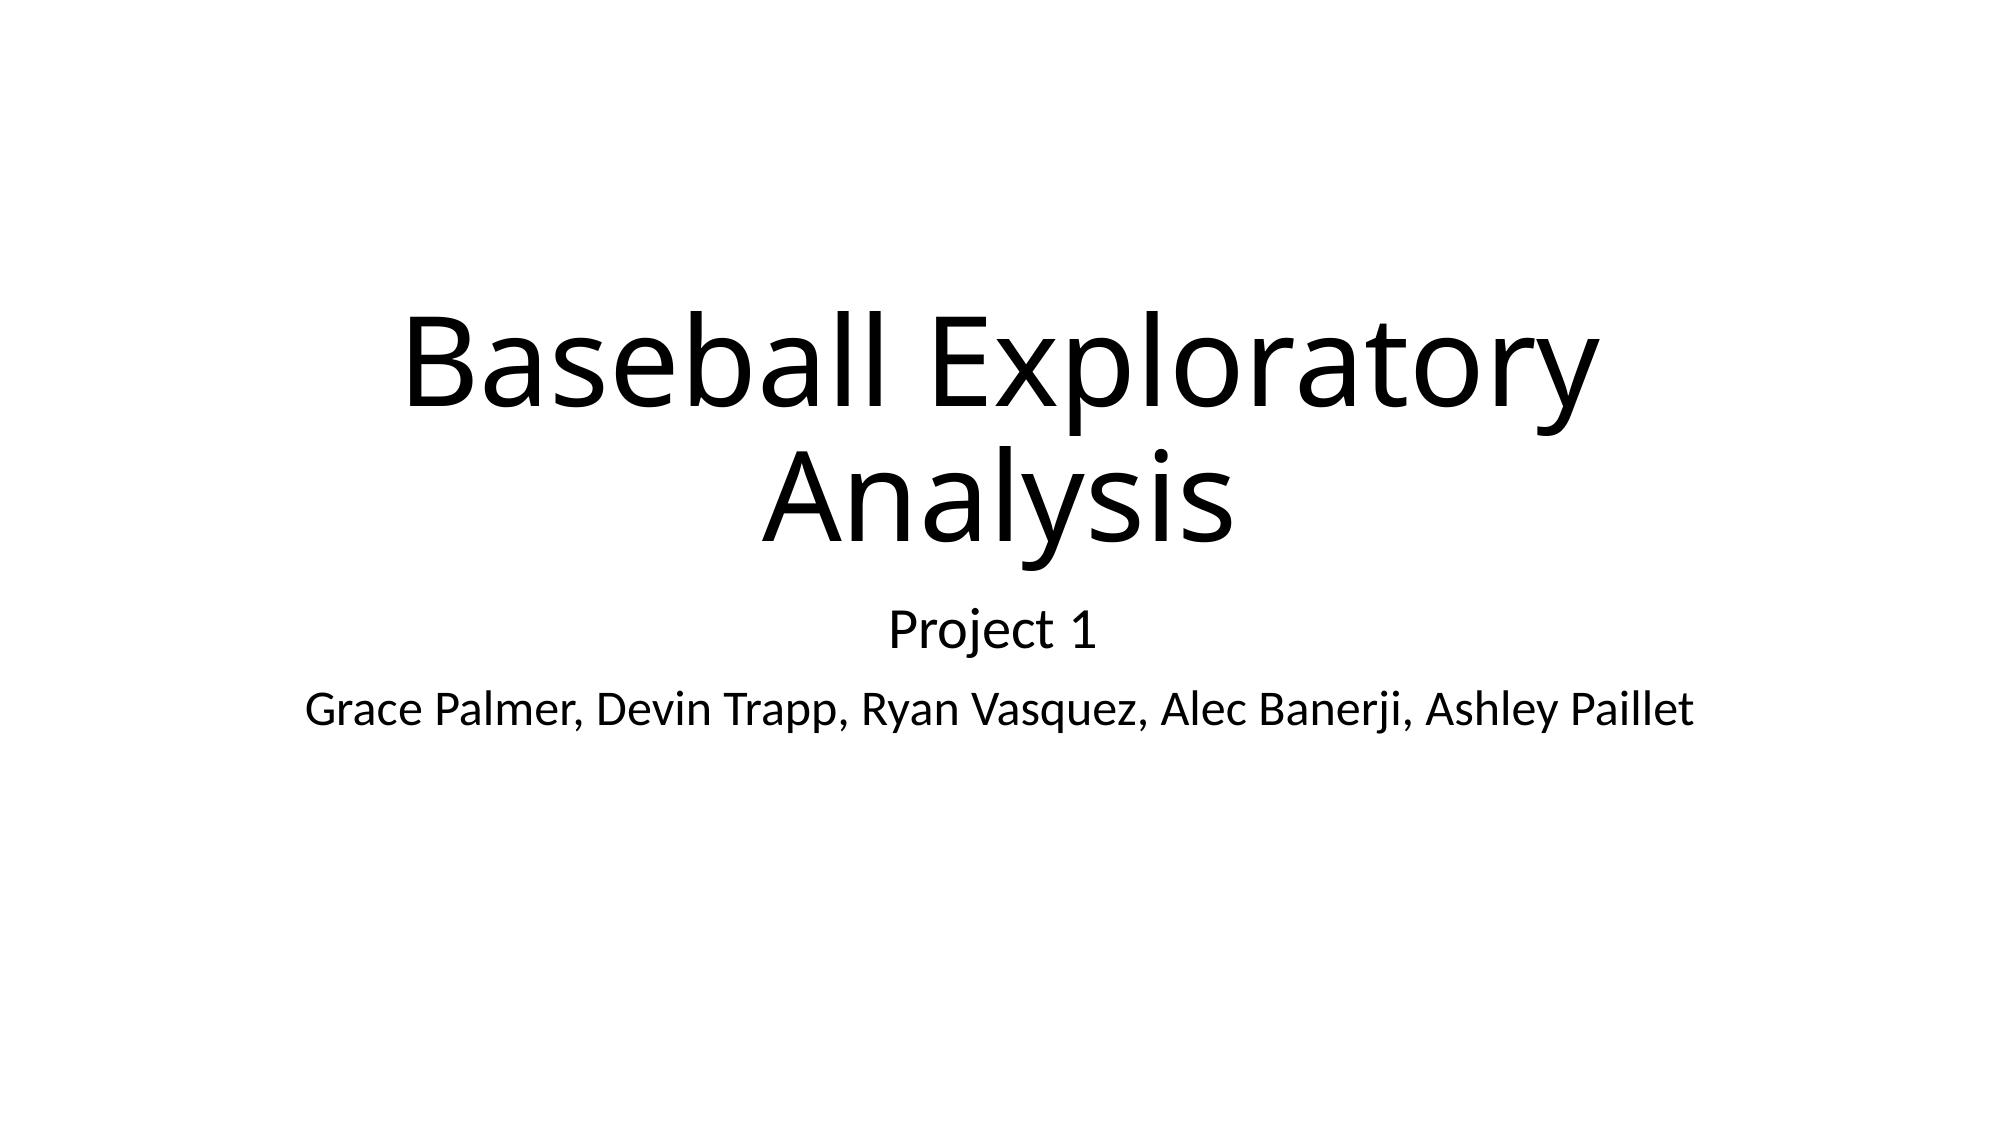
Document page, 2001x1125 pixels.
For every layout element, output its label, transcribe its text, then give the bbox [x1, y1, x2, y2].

subtitle Project 1 Grace Palmer, Devin Trapp, Ryan Vasquez, Alec Banerji, Ashley Paillet [249, 590, 1750, 863]
title Baseball Exploratory Analysis [249, 184, 1750, 576]
